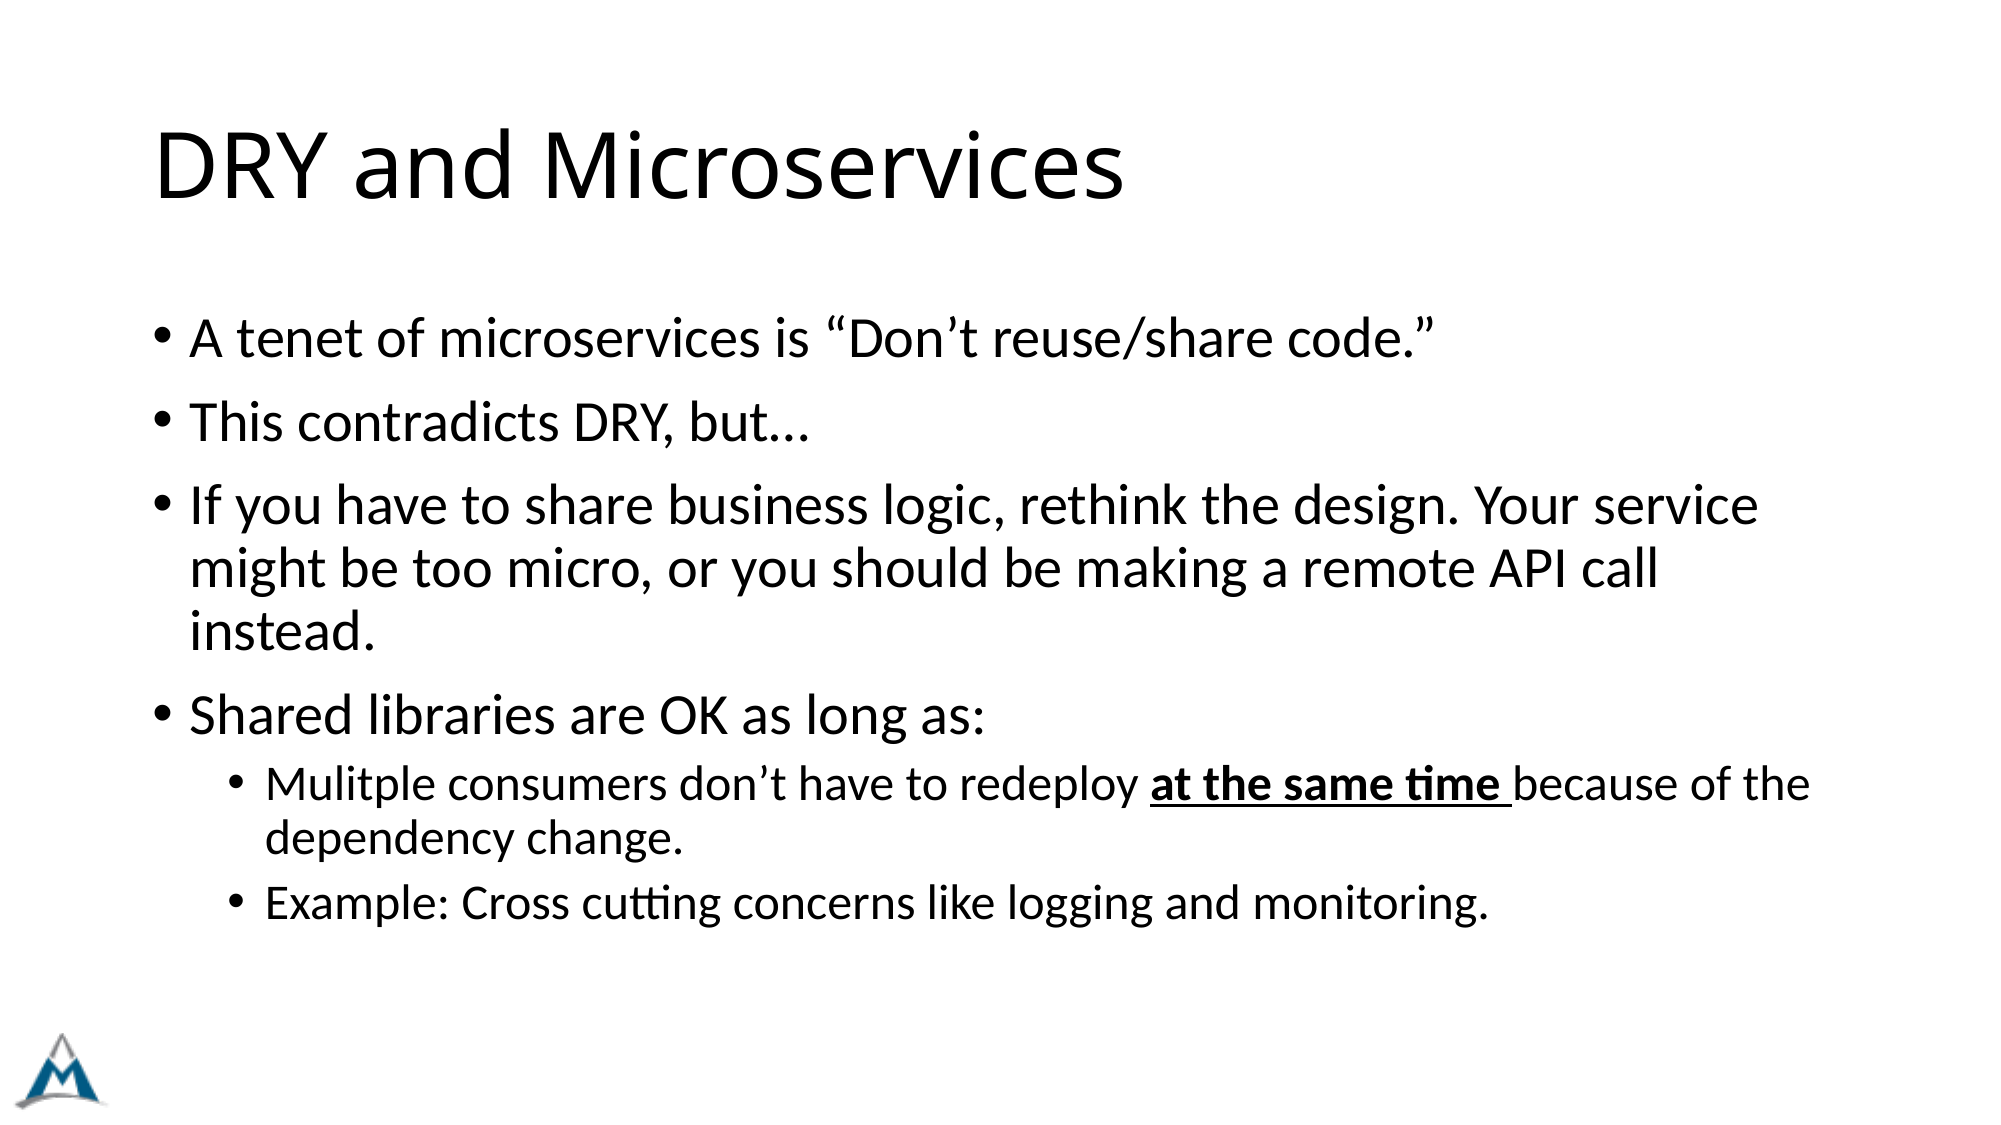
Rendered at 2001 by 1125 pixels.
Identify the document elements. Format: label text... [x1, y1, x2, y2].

title DRY and Microservices [137, 59, 1863, 278]
picture [12, 1033, 112, 1112]
list A tenet of microservices is “Don’t reuse/share code.” This contradicts DRY, but… If you have to share business logic, rethink the design. Your service might be too micro, or you should be making a remote API call instead. Shared libraries are OK as long as: Mulitple consumers don’t have to redeploy at the same time because of the dependency change. Example: Cross cutting concerns like logging and monitoring. [137, 299, 1863, 1014]
